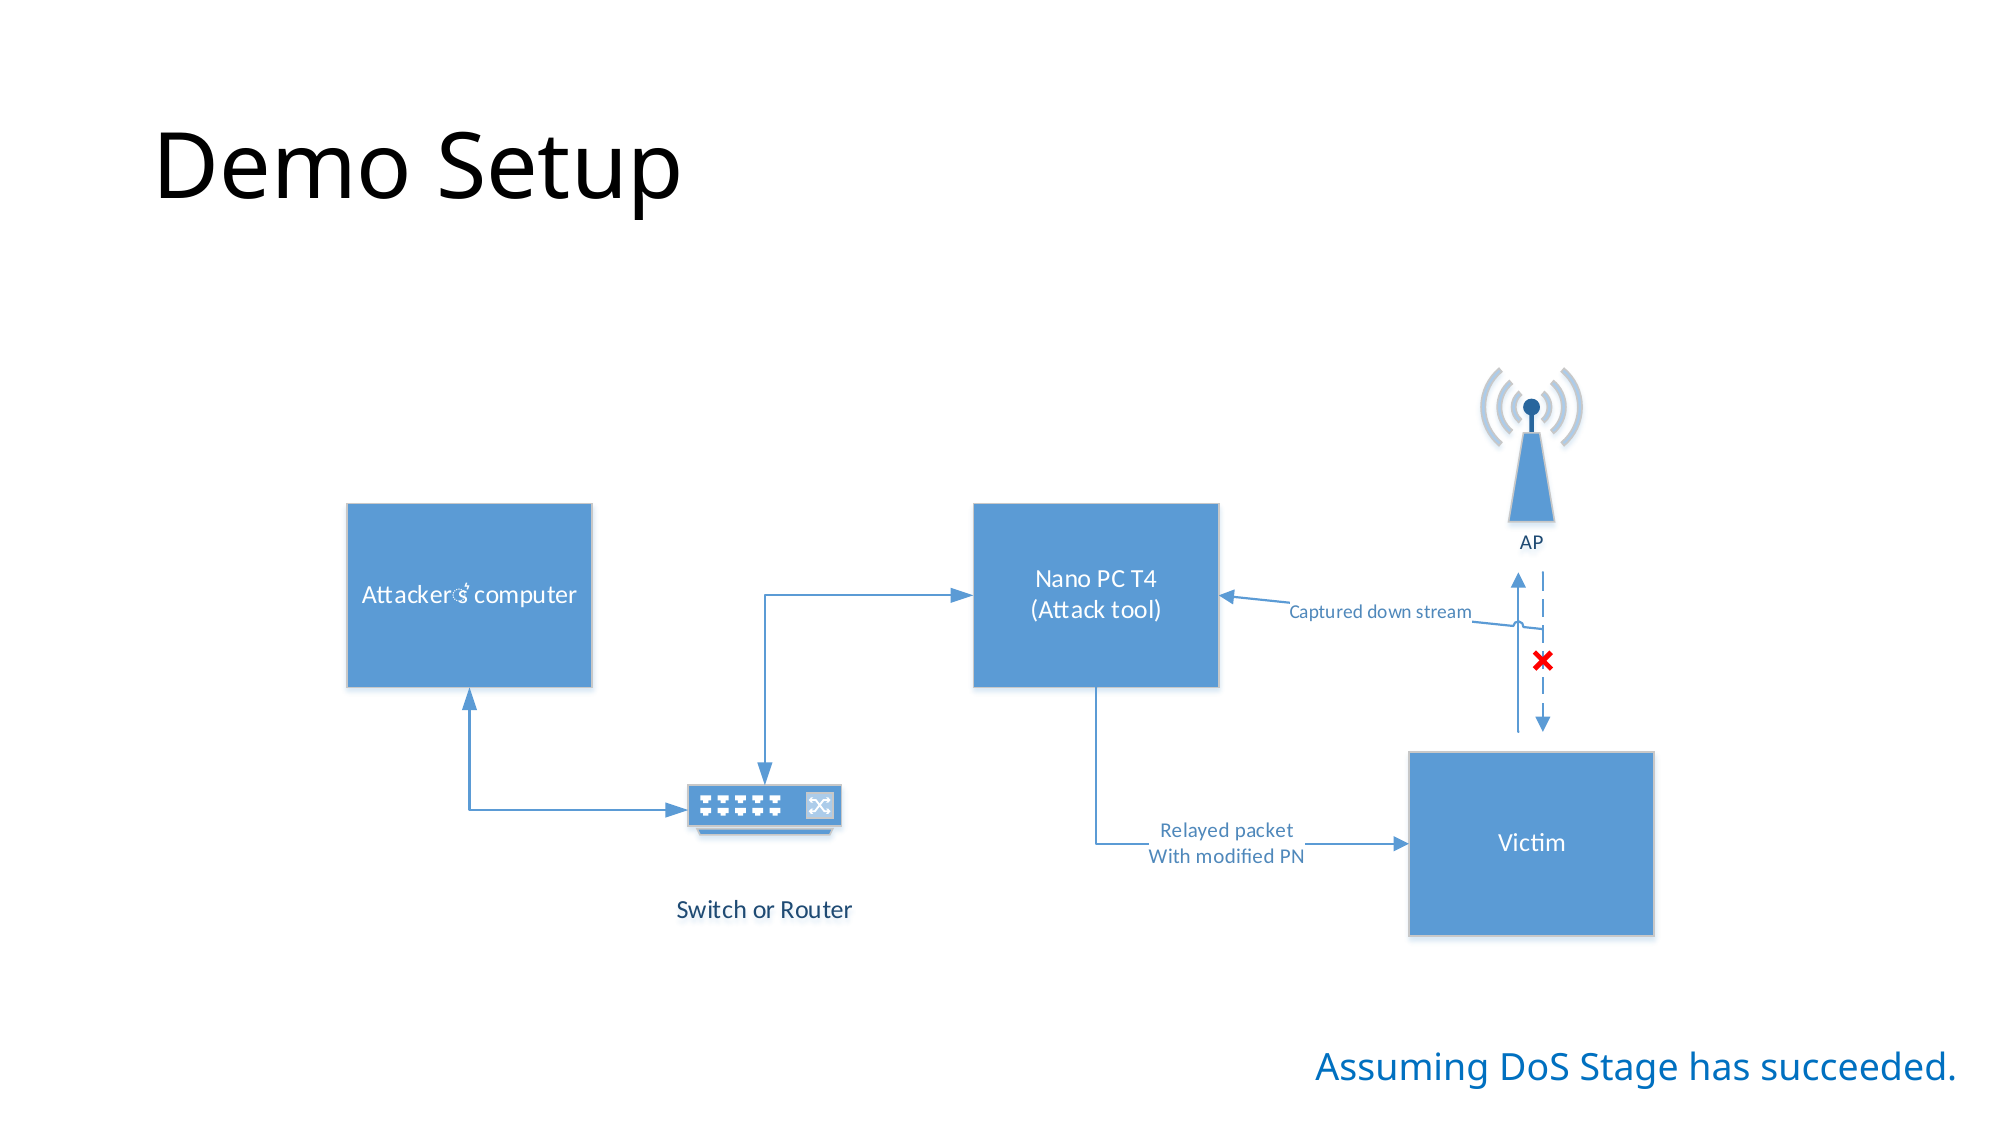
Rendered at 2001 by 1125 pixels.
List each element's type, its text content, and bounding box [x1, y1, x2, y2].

title Demo Setup [137, 59, 1863, 278]
text_box Assuming DoS Stage has succeeded. [1300, 1035, 1973, 1096]
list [337, 362, 1663, 951]
